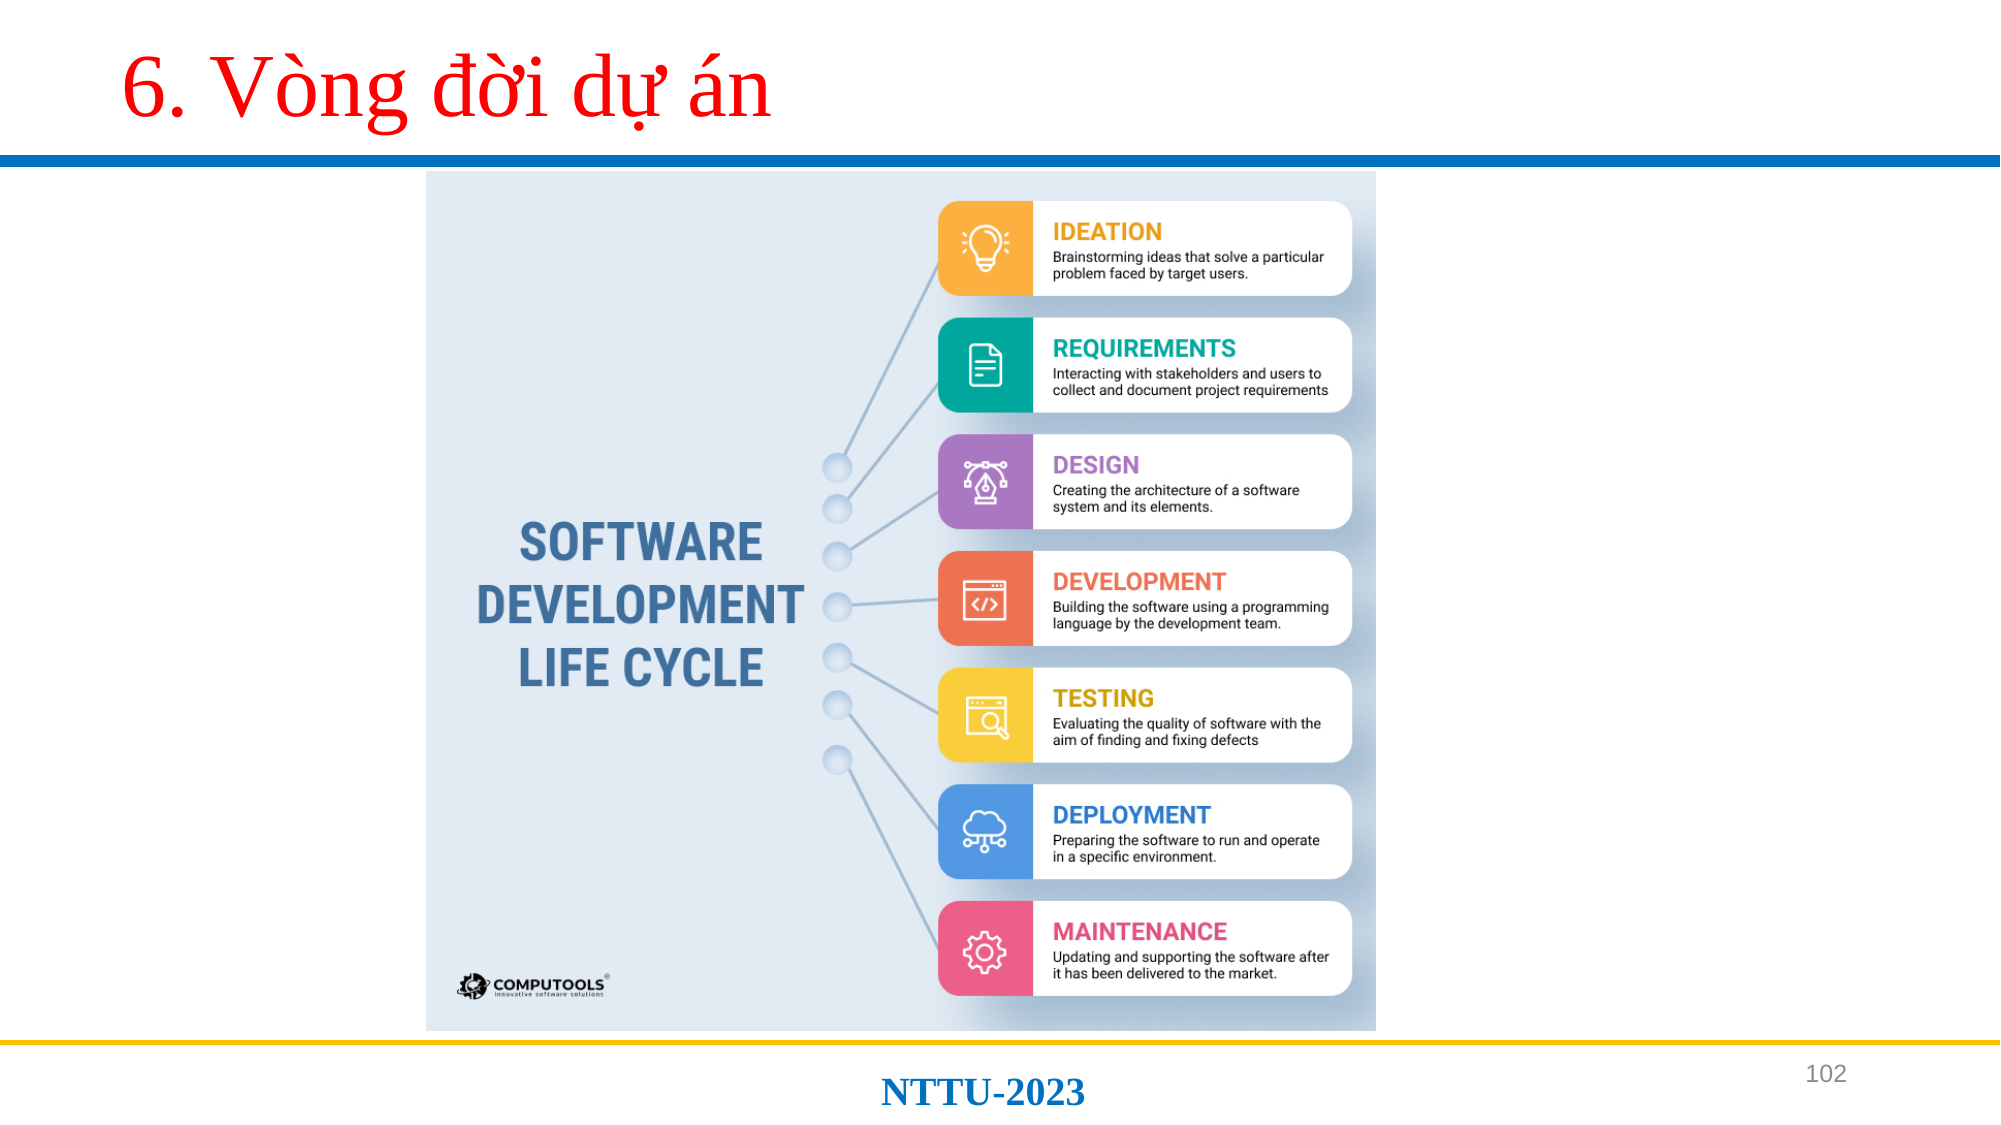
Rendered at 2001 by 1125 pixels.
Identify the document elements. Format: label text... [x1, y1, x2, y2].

title 6. Vòng đời dự án [106, 28, 1636, 147]
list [426, 171, 1376, 1031]
slide_number 102 [1412, 1042, 1863, 1103]
